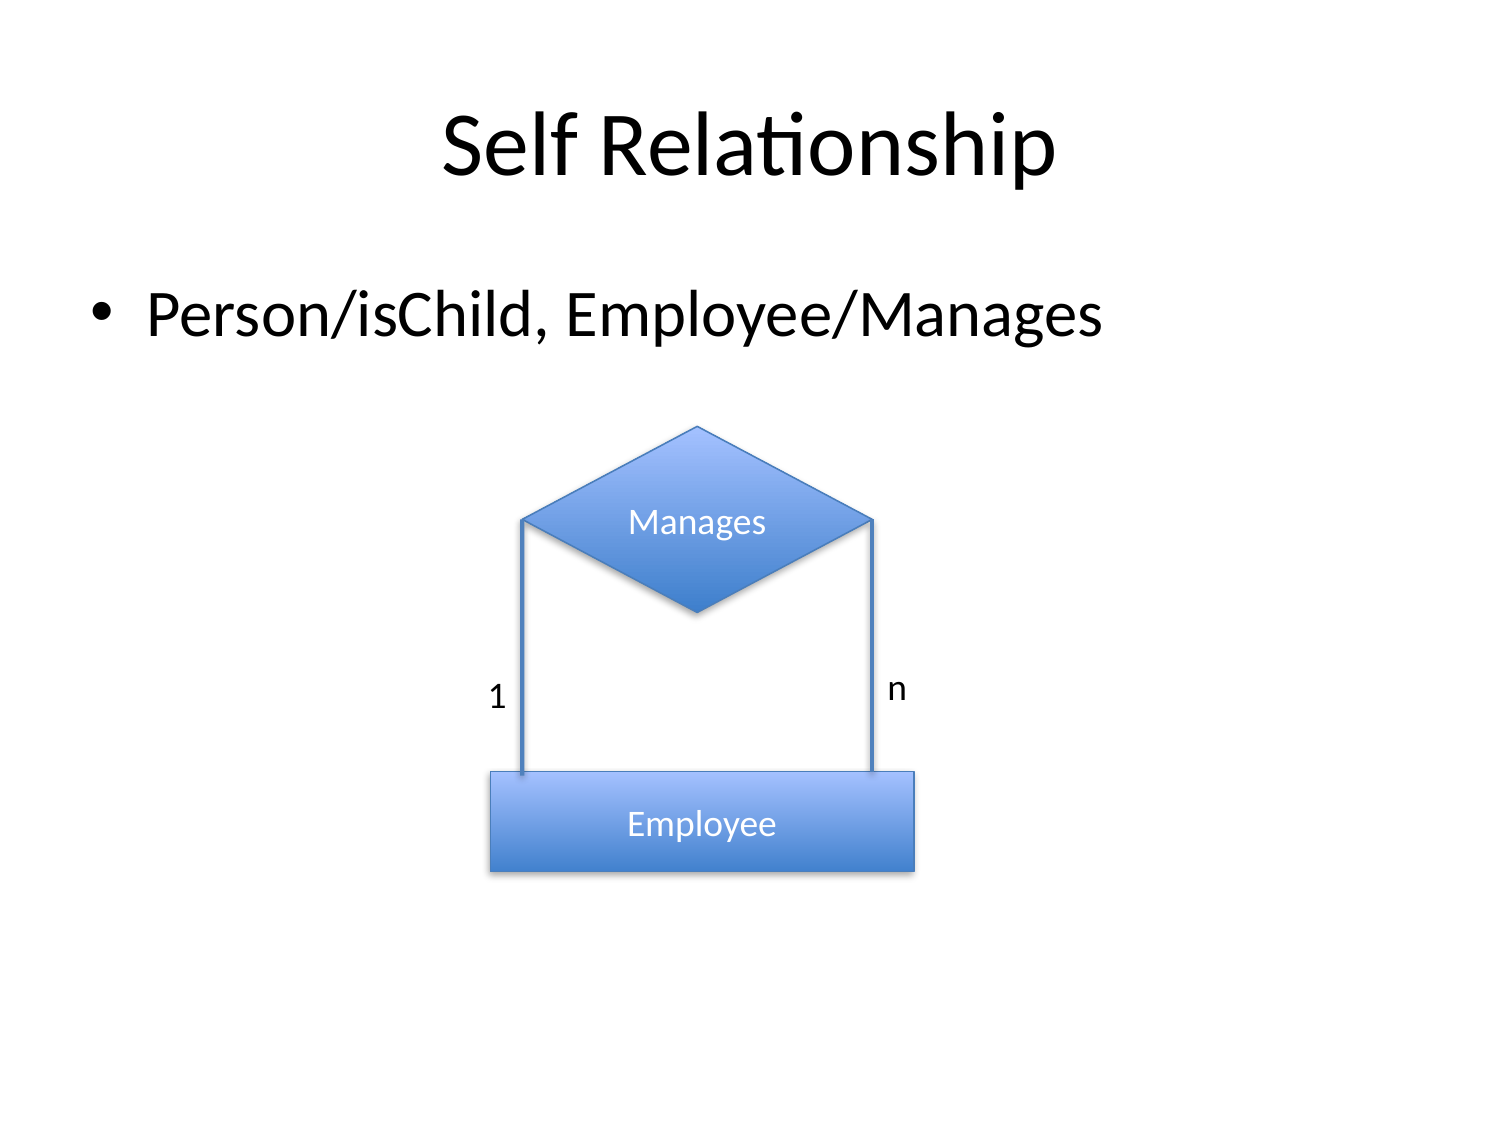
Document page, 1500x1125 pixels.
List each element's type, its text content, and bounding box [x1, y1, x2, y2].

list Person/isChild, Employee/Manages [75, 262, 1425, 1005]
text_box 1 [473, 663, 517, 724]
text_box n [877, 655, 922, 716]
title Self Relationship [75, 45, 1425, 233]
text_box Employee [490, 771, 915, 872]
text_box Manages [523, 425, 872, 614]
